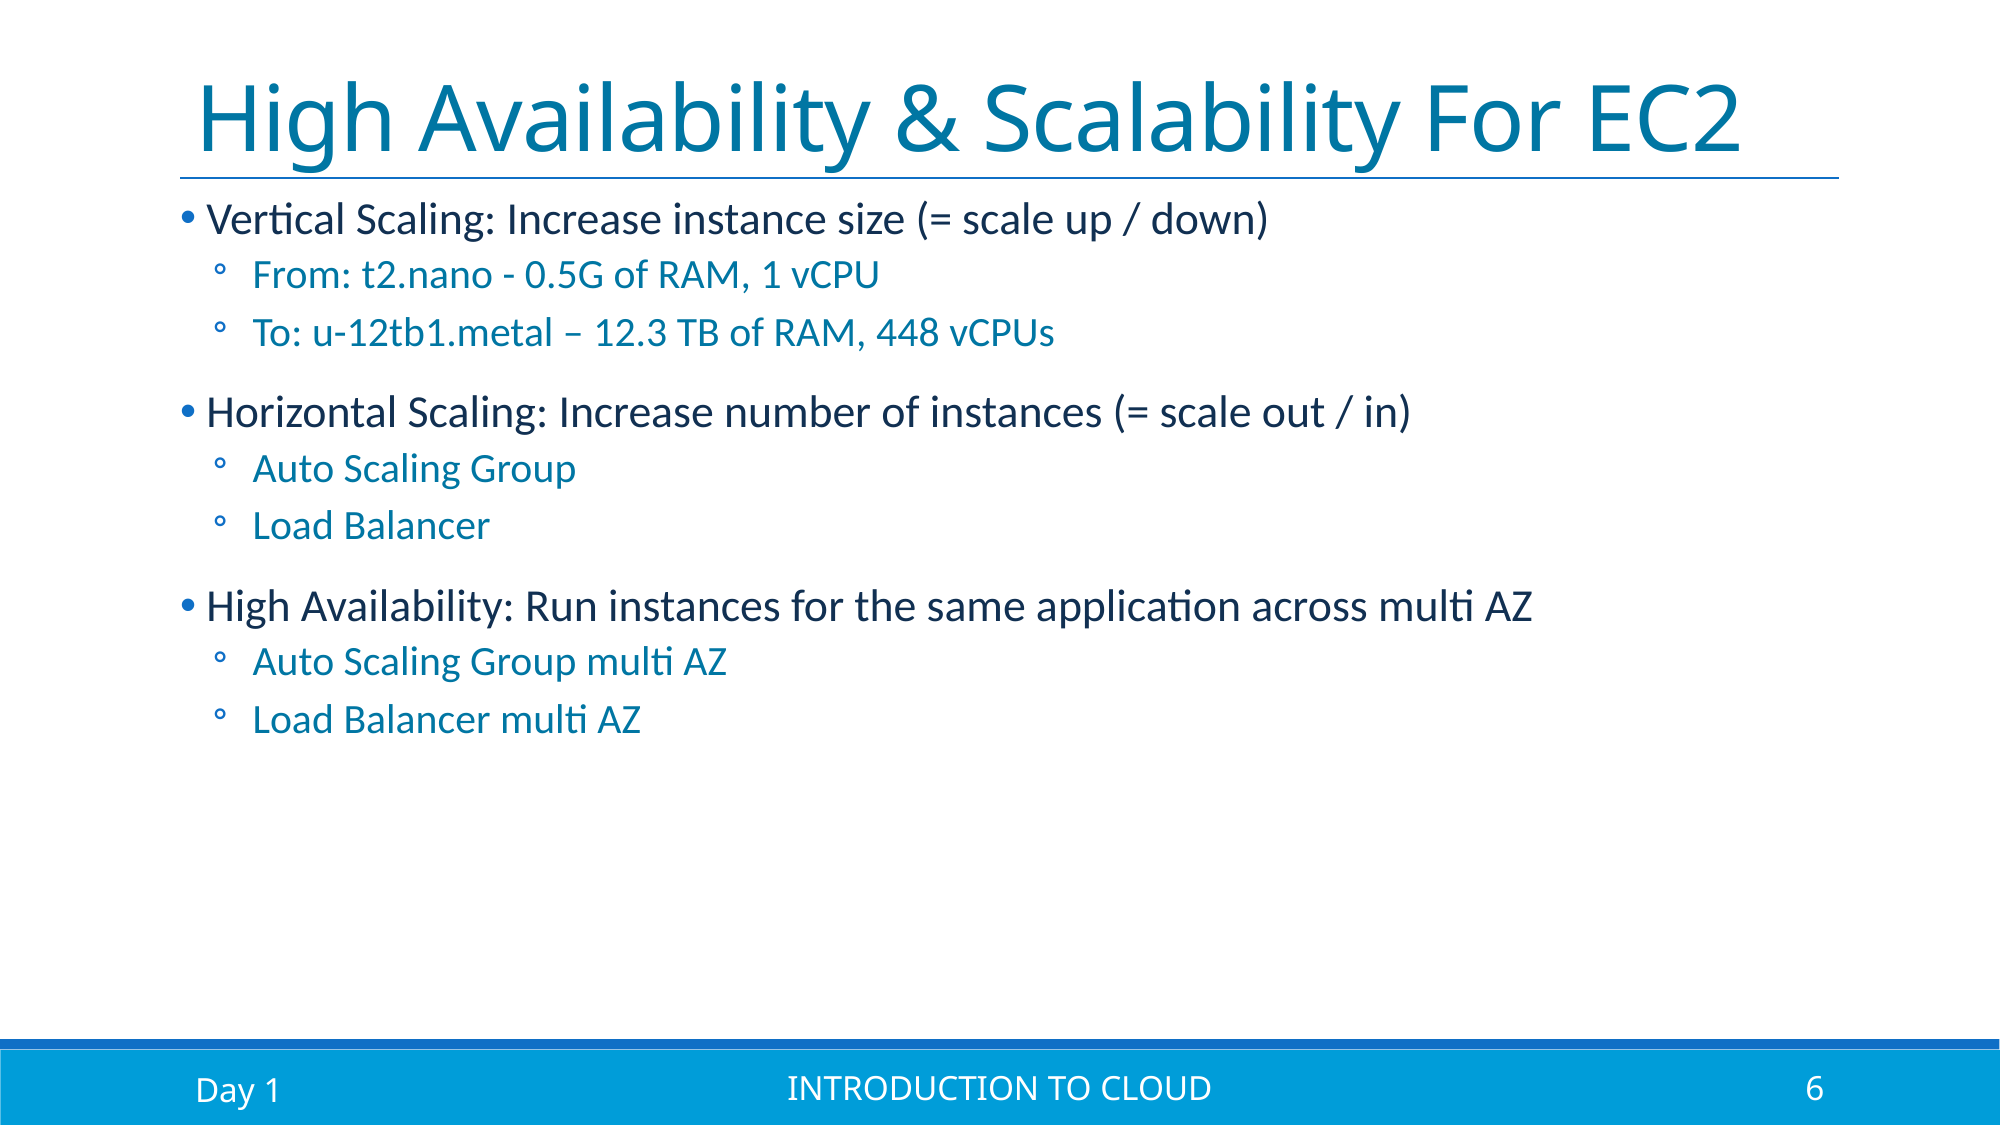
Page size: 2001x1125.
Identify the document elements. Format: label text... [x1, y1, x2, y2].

slide_number Day 1 [180, 1059, 586, 1120]
list Vertical Scaling: Increase instance size (= scale up / down) From: t2.nano - 0.5G of RAM, 1 vCPU To: u-12tb1.metal – 12.3 TB of RAM, 448 vCPUs Horizontal Scaling: Increase number of instances (= scale out / in) Auto Scaling Group Load Balancer High Availability: Run instances for the same application across multi AZ Auto Scaling Group multi AZ Load Balancer multi AZ [180, 187, 1840, 997]
slide_number 6 [1624, 1059, 1840, 1120]
footer Introduction to Cloud [604, 1059, 1396, 1120]
title High Availability & Scalability For EC2 [180, 47, 1830, 178]
